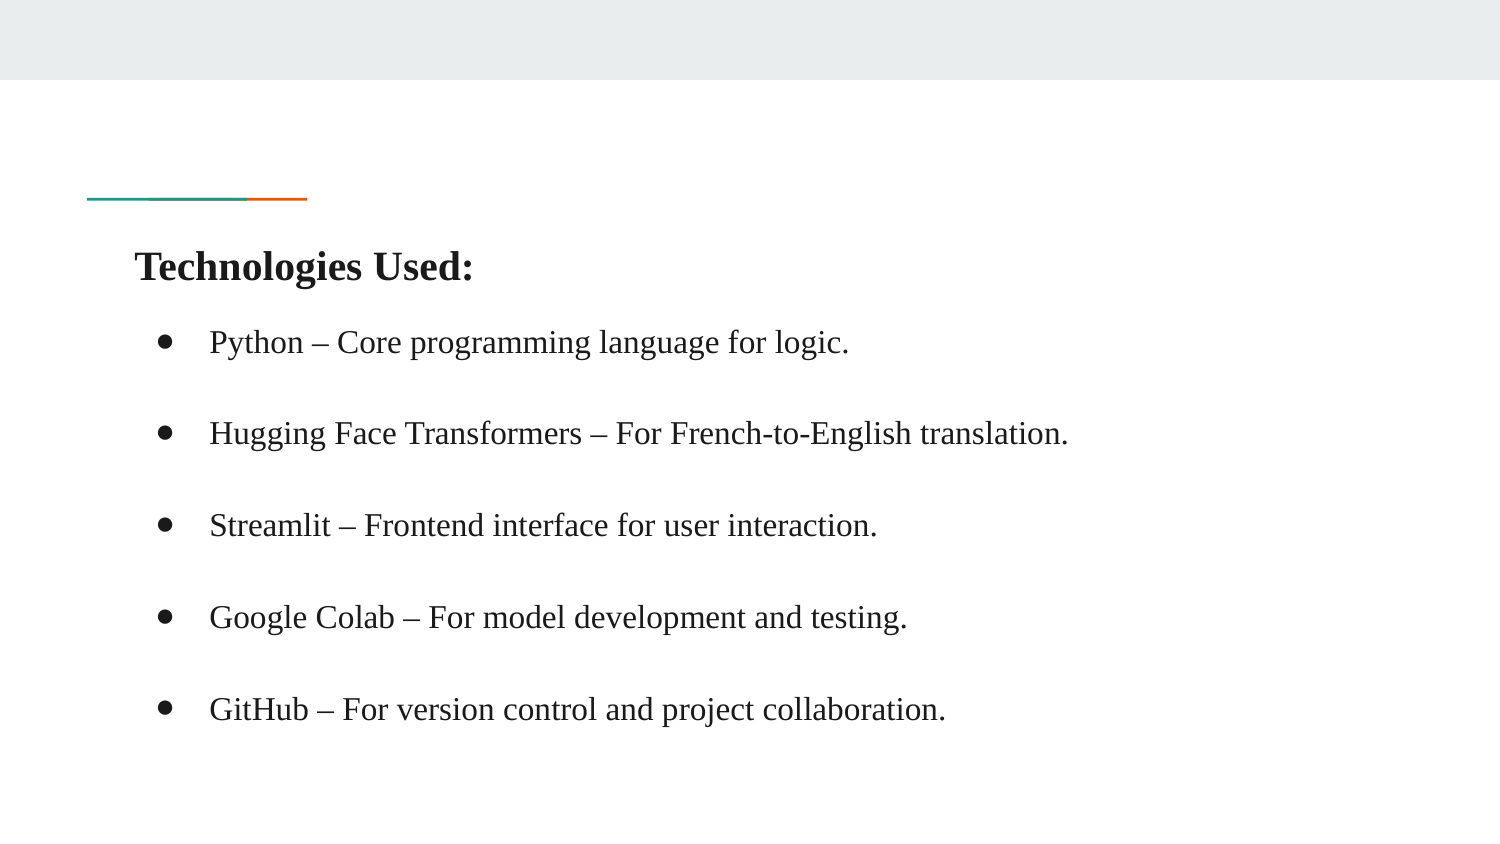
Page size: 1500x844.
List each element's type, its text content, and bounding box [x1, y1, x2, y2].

list Technologies Used: Python – Core programming language for logic. Hugging Face Transformers – For French-to-English translation. Streamlit – Frontend interface for user interaction. Google Colab – For model development and testing. GitHub – For version control and project collaboration. [119, 216, 1480, 827]
